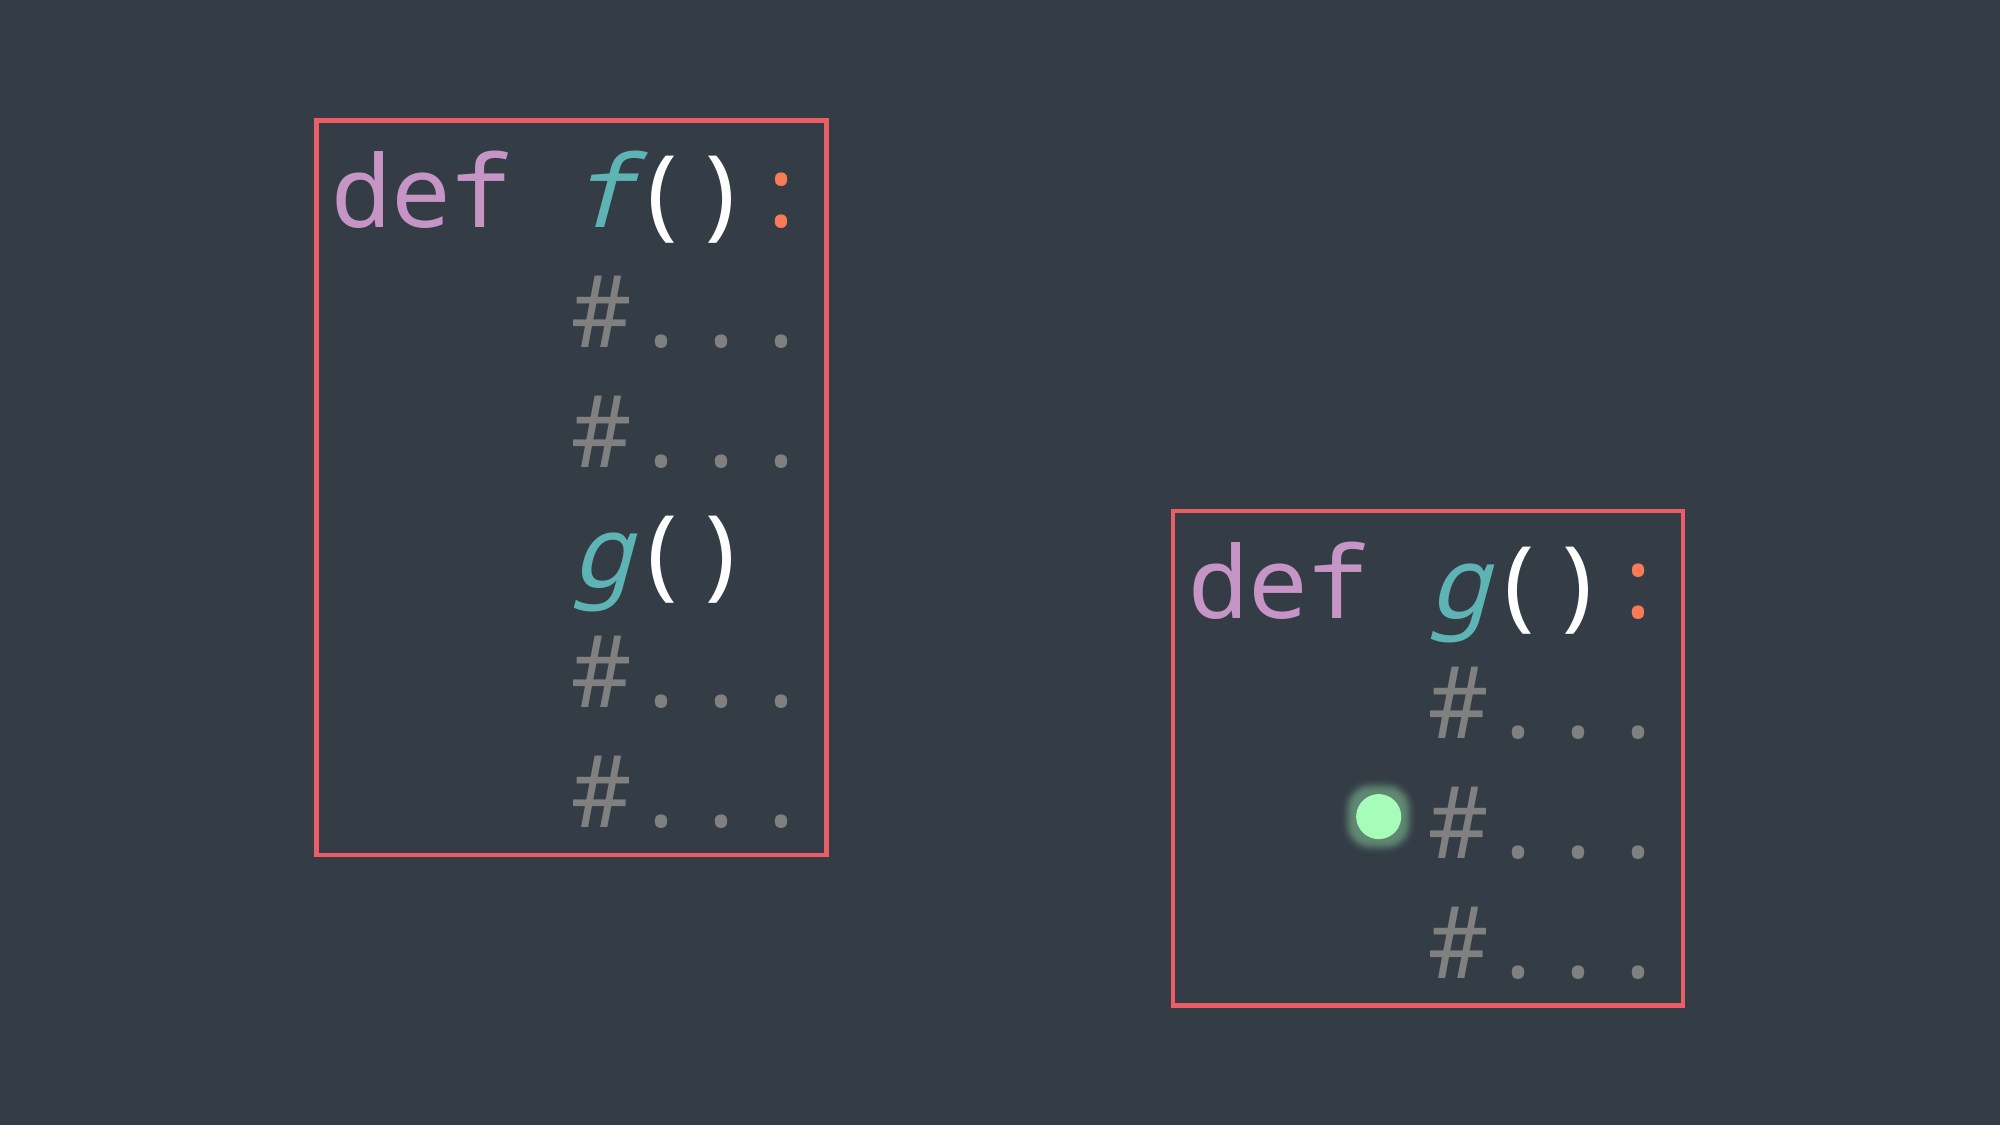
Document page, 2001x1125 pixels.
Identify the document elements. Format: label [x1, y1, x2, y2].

text_box [1173, 511, 1684, 1006]
text_box [316, 120, 827, 855]
text_box [1351, 789, 1407, 845]
